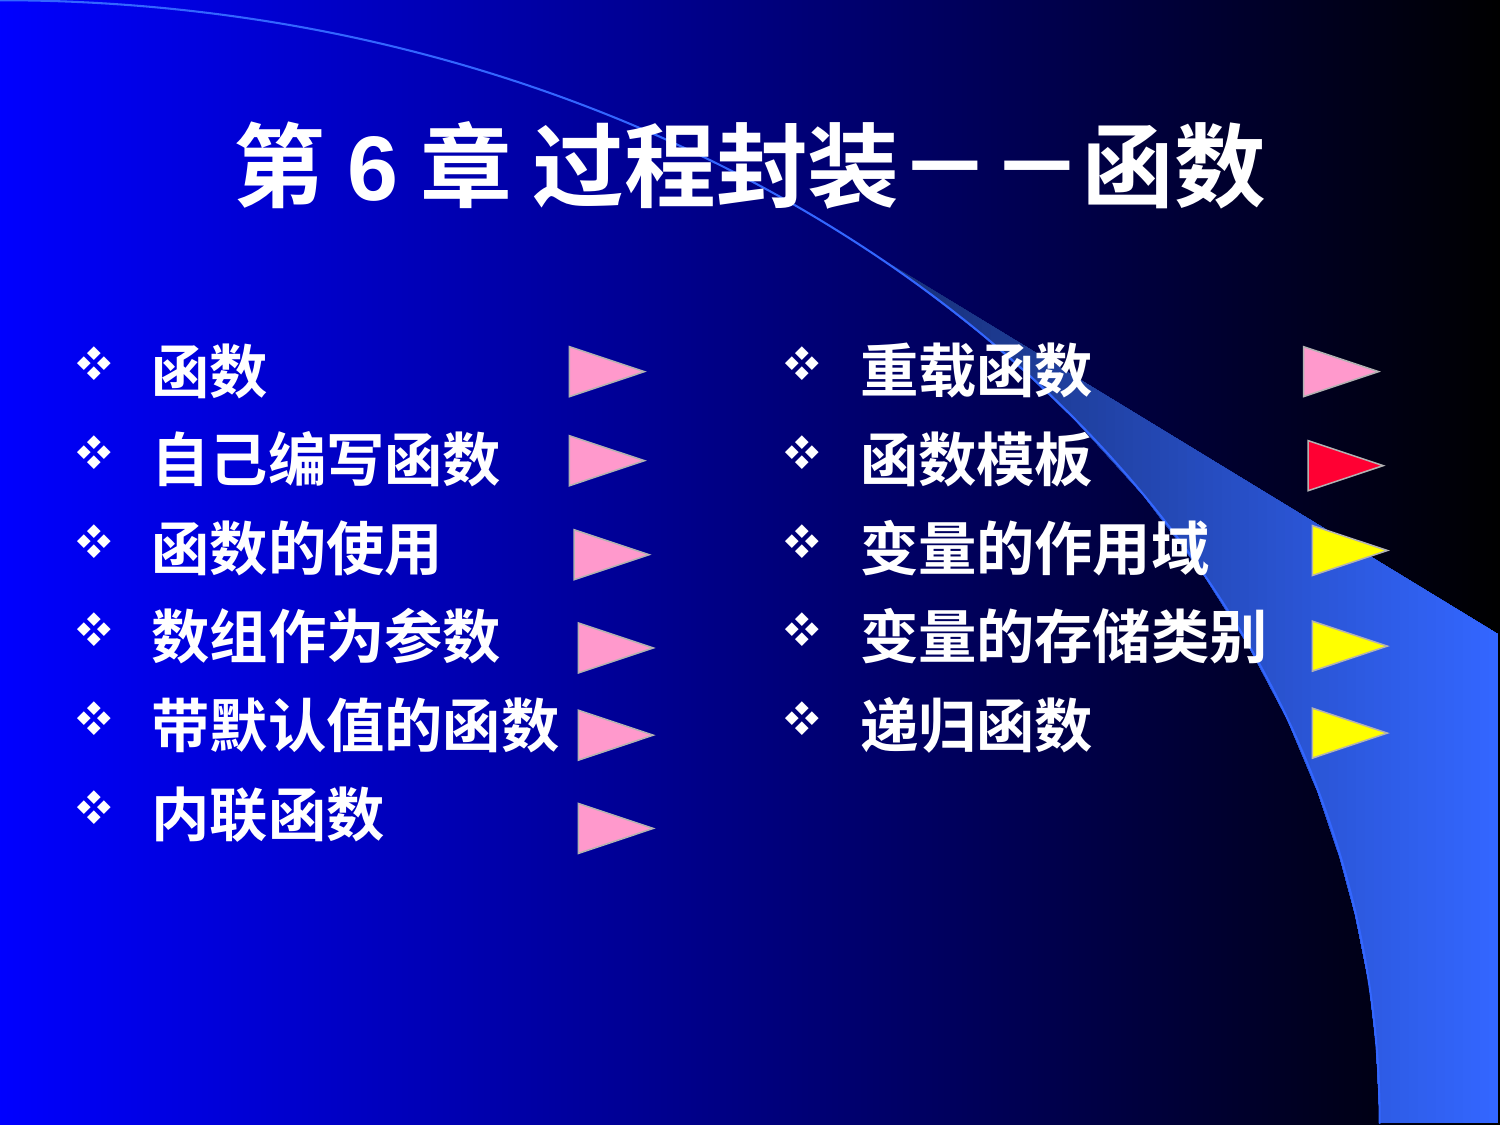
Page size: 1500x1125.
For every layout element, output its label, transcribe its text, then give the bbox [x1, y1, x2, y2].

text_box [578, 710, 654, 761]
title 第6章 过程封装－－函数 [112, 70, 1388, 259]
text_box [578, 803, 654, 854]
list 函数 自己编写函数 函数的使用 数组作为参数 带默认值的函数 内联函数 [58, 320, 645, 1001]
text_box [569, 435, 645, 486]
text_box [1312, 525, 1388, 576]
text_box [574, 529, 650, 580]
text_box [1303, 346, 1379, 397]
text_box 重载函数 函数模板 变量的作用域 变量的存储类别 递归函数 [766, 320, 1315, 1000]
text_box [1312, 708, 1388, 759]
text_box [569, 346, 645, 397]
text_box [1312, 621, 1388, 672]
text_box [578, 622, 654, 673]
text_box [1308, 440, 1384, 491]
